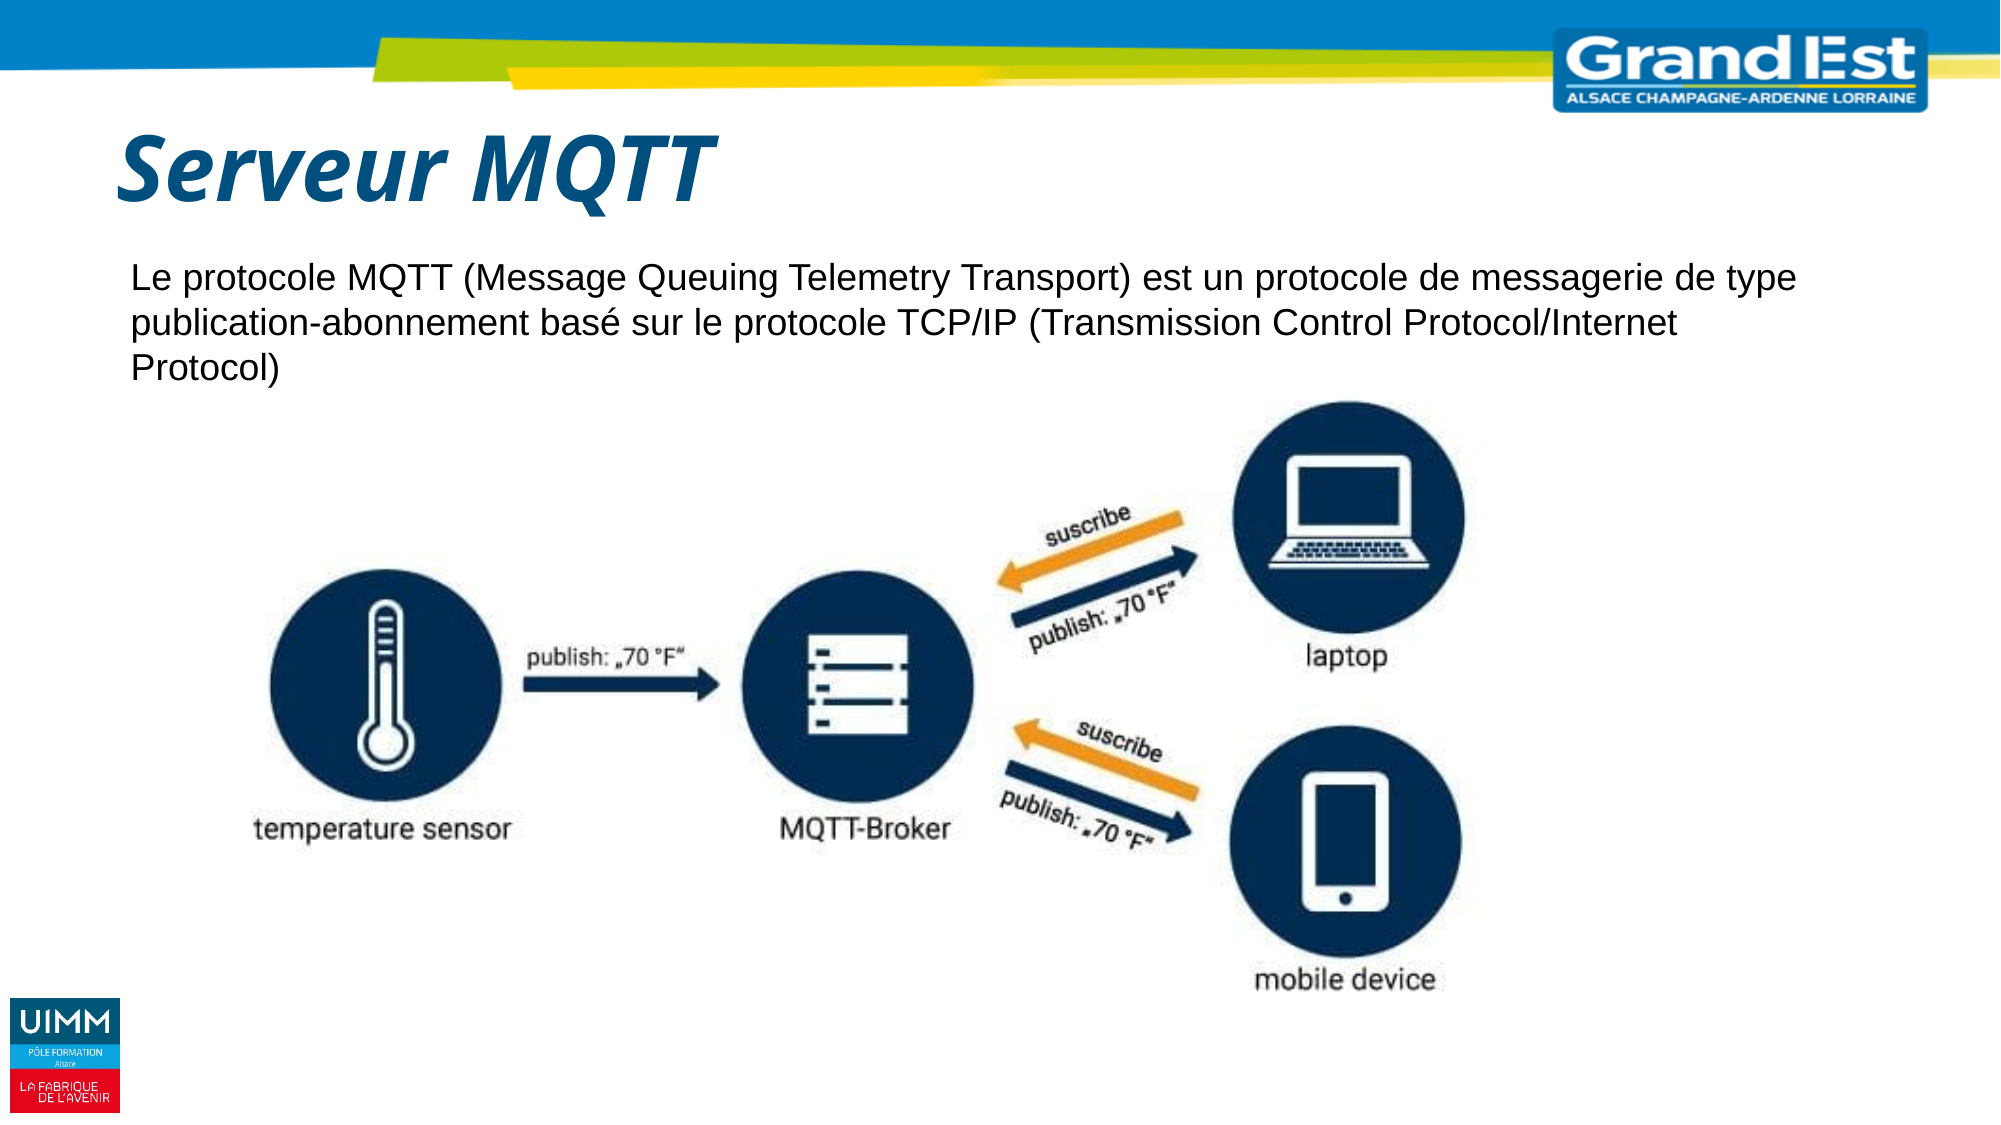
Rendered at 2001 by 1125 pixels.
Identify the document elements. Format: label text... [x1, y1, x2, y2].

title Serveur MQTT [0, 70, 866, 259]
picture [0, 0, 2000, 1125]
text_box Le protocole MQTT (Message Queuing Telemetry Transport) est un protocole de messagerie de type publication-abonnement basé sur le protocole TCP/IP (Transmission Control Protocol/Internet Protocol) [115, 245, 1824, 396]
